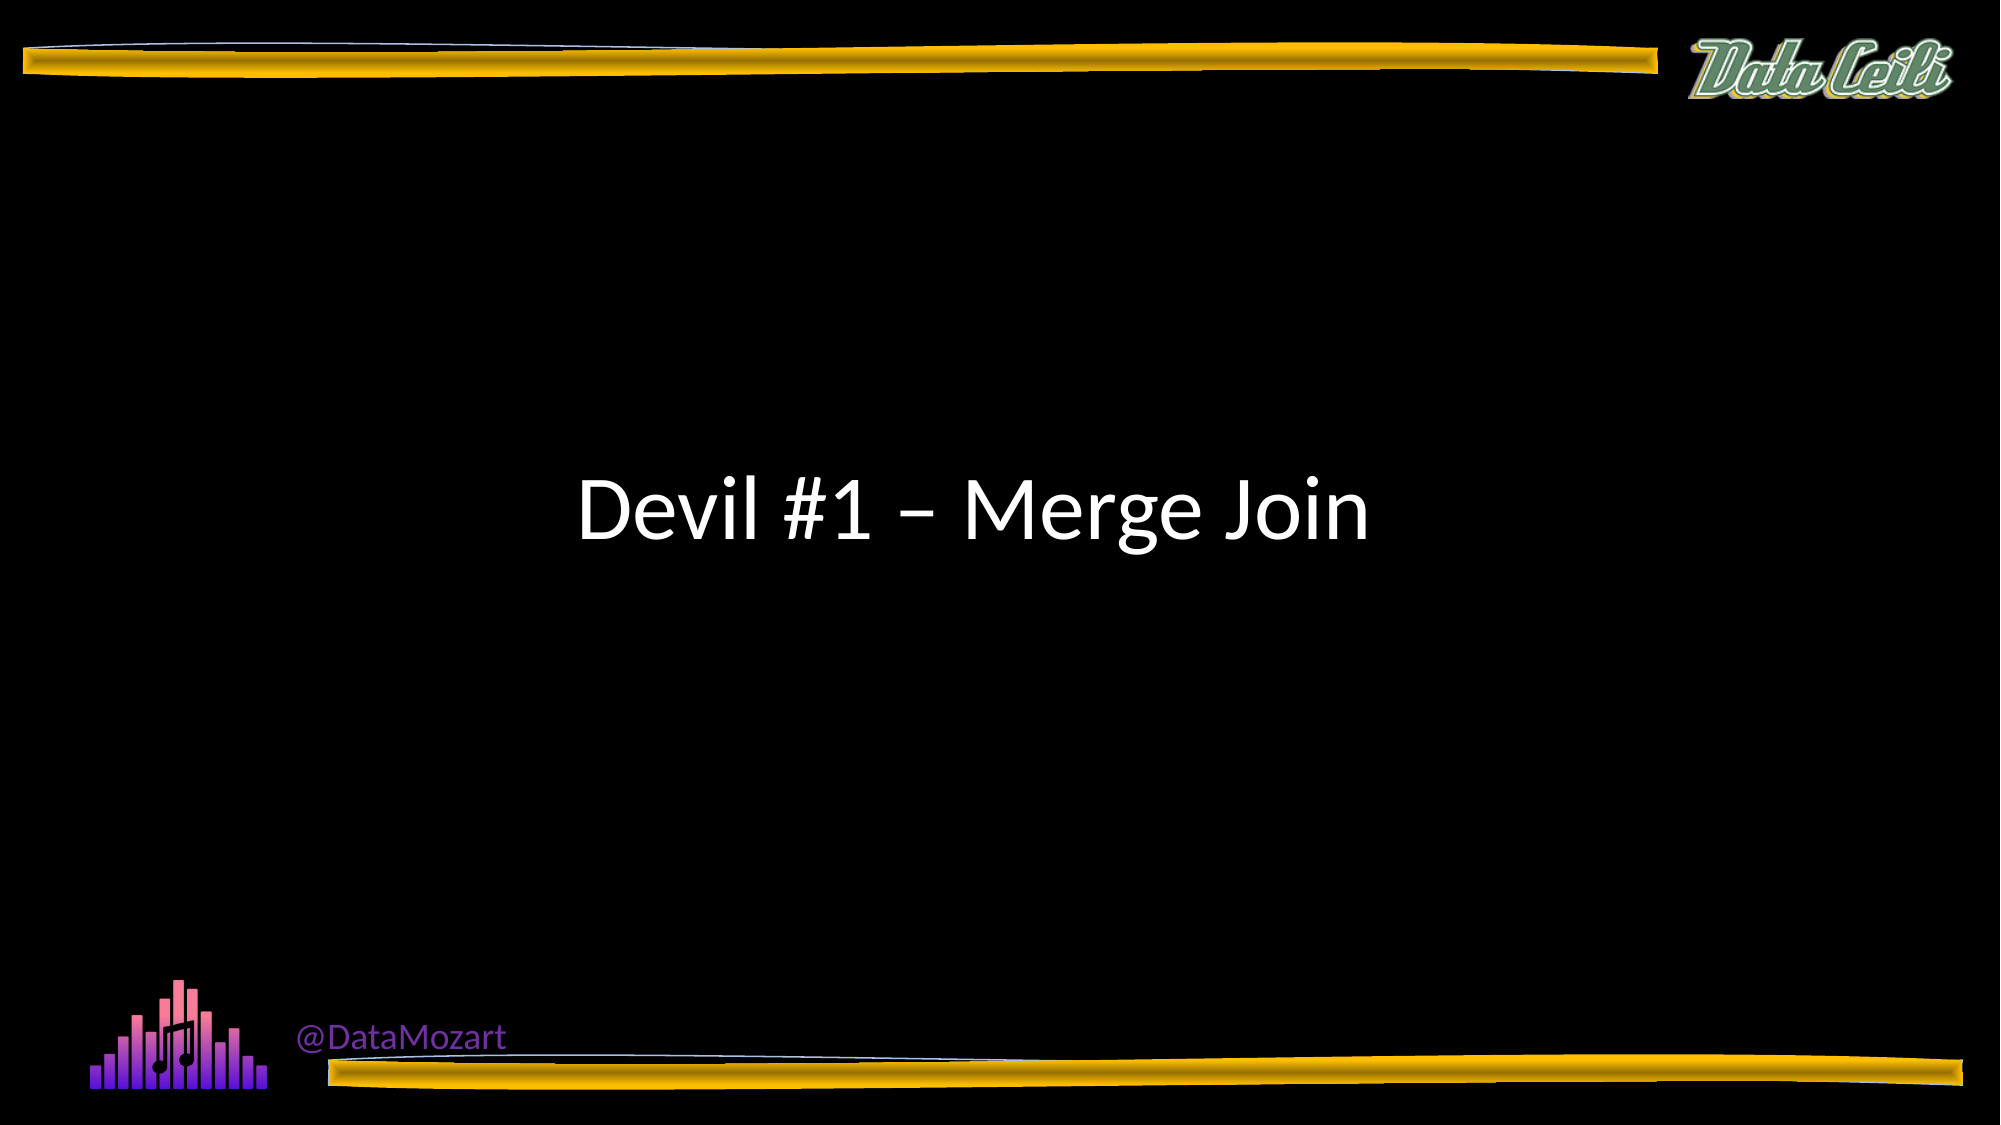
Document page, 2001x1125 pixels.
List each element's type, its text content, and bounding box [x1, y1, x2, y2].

picture [90, 980, 267, 1089]
title Devil #1 – Merge Join [112, 400, 1838, 619]
picture [1687, 38, 1954, 99]
text_box @DataMozart [279, 1004, 522, 1065]
